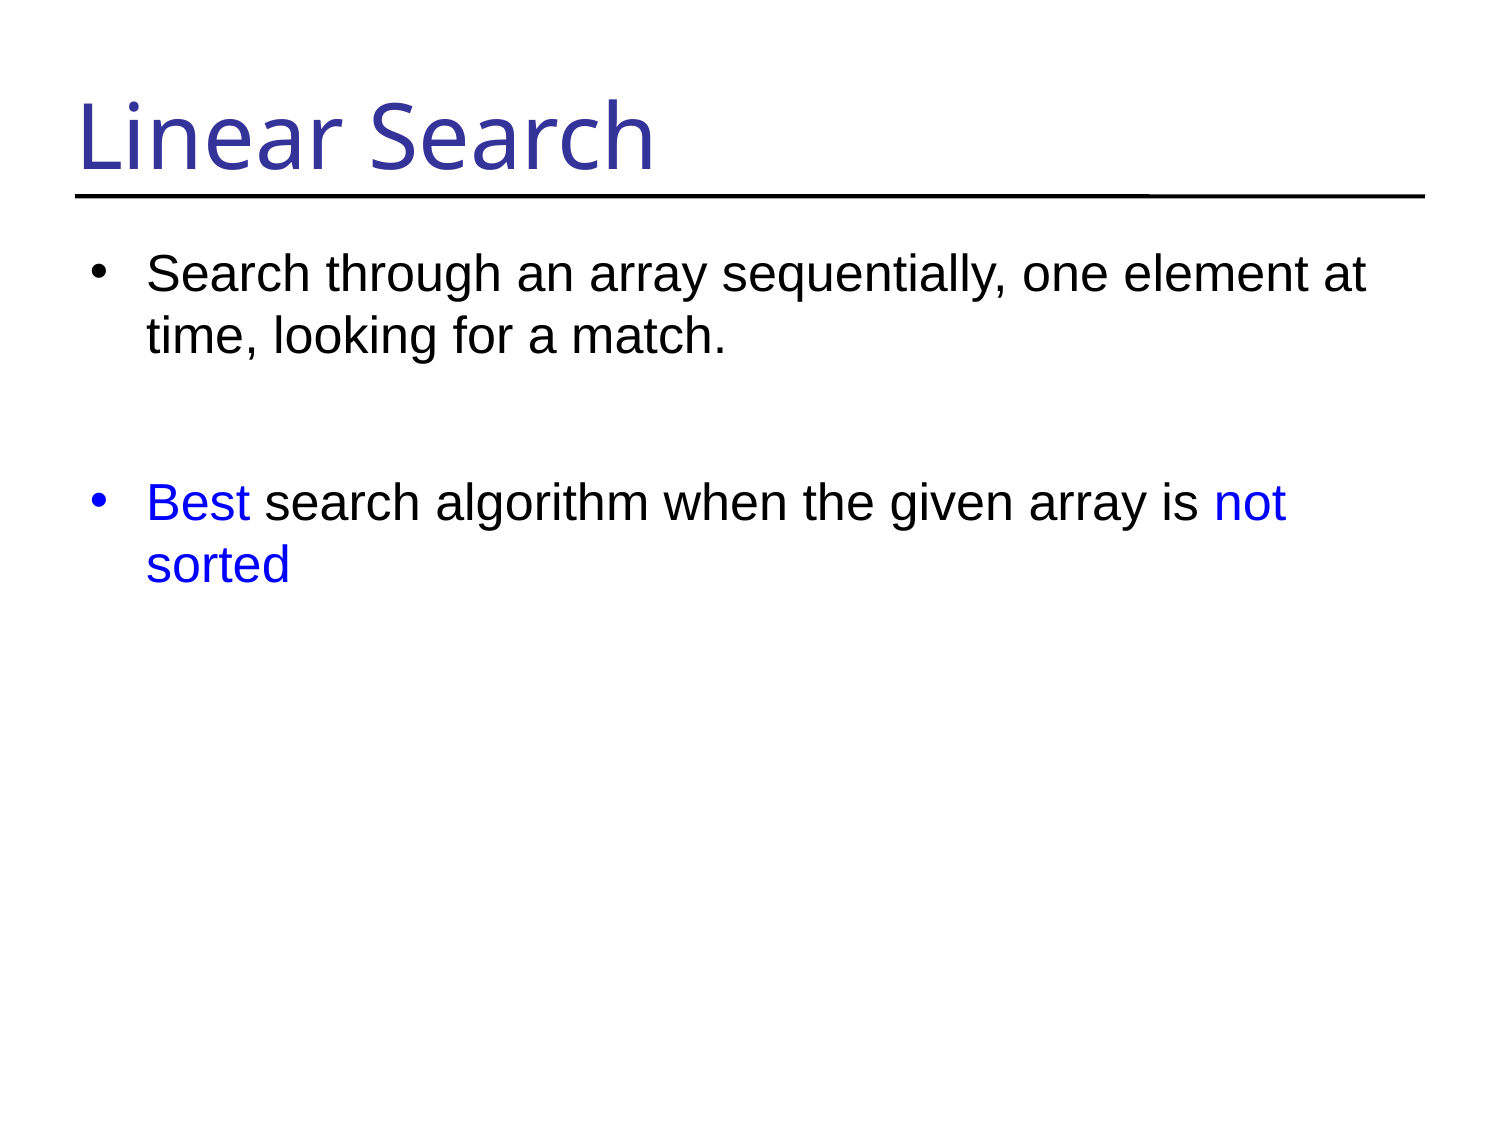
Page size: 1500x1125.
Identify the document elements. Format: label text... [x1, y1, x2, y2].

text_box Linear Search [74, 72, 1425, 188]
text_box Search through an array sequentially, one element at time, looking for a match. Best search algorithm when the given array is not sorted [74, 231, 1425, 768]
